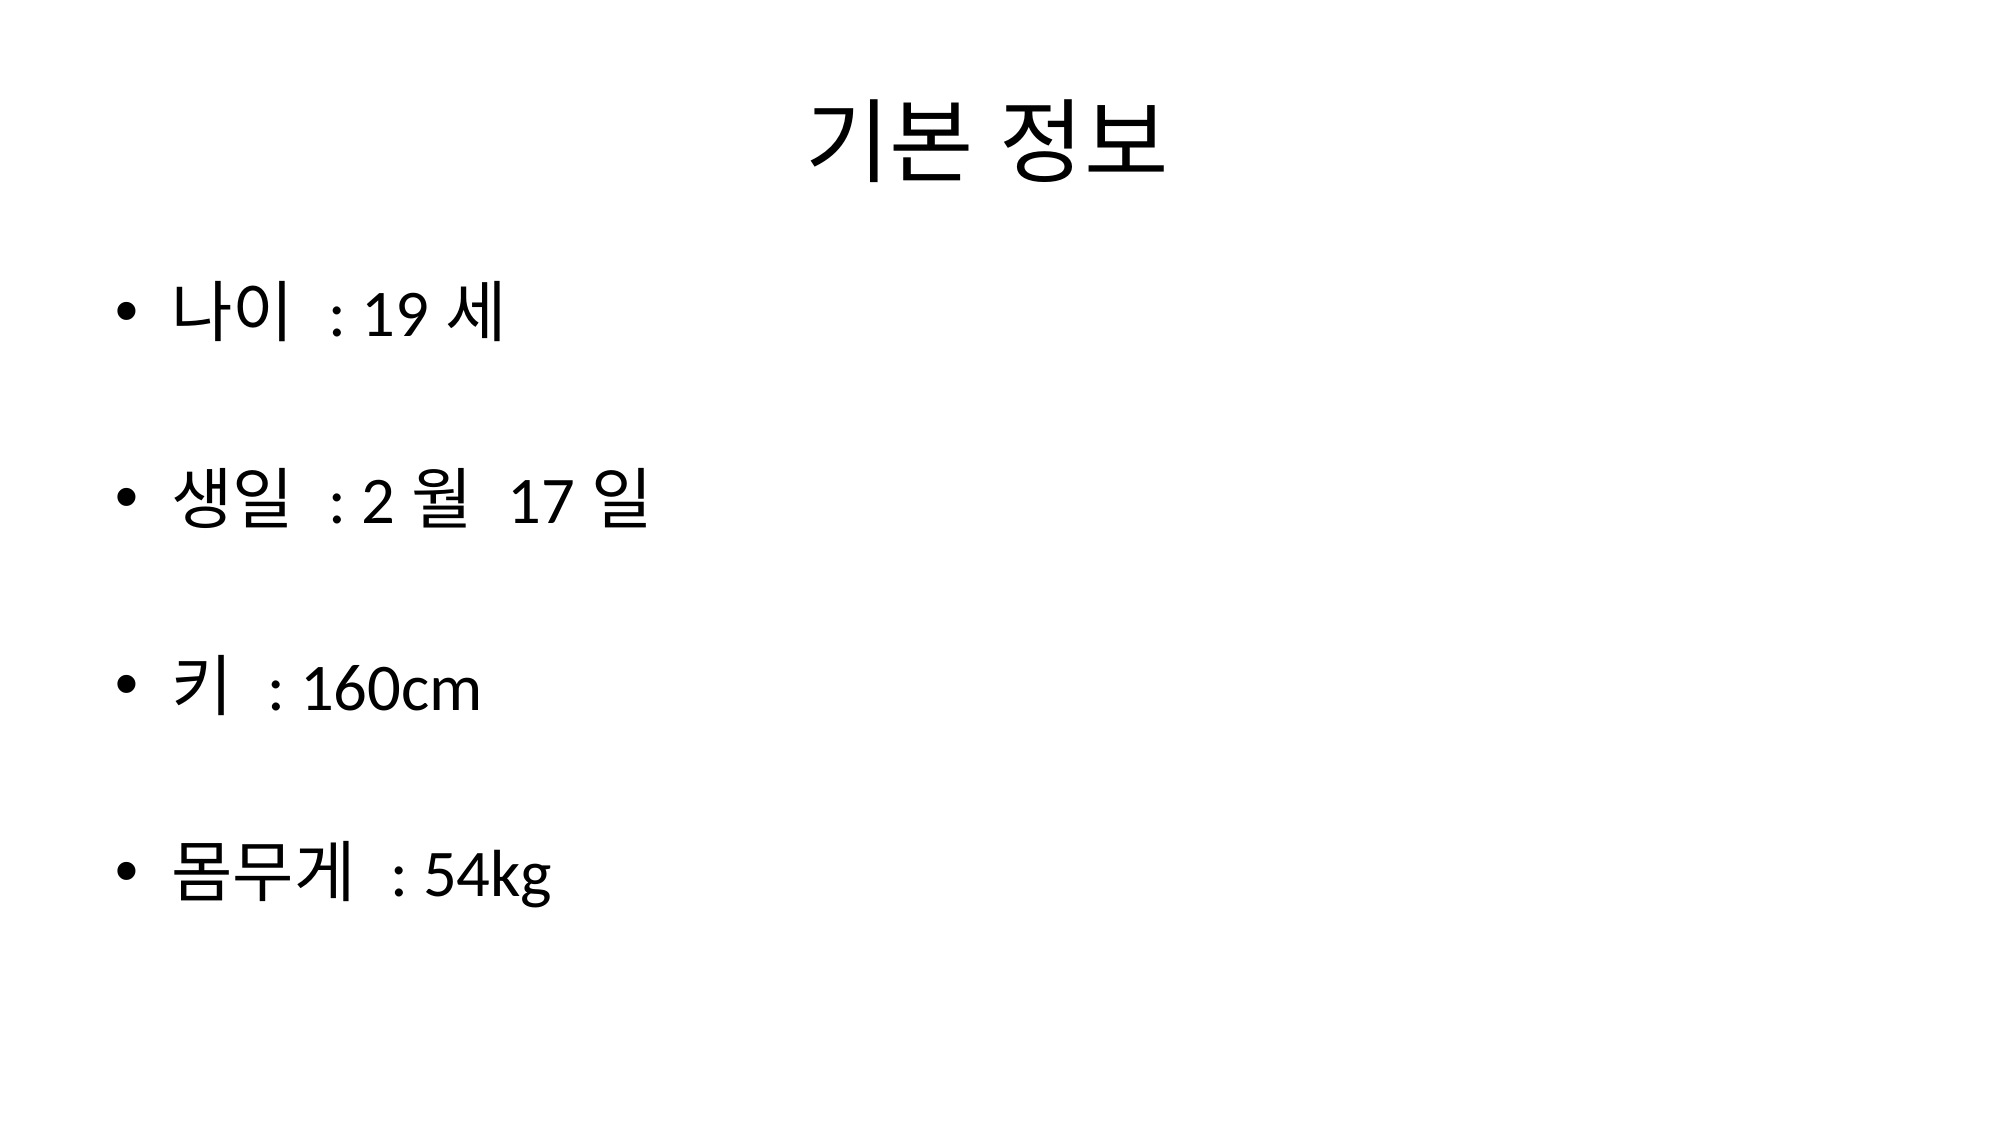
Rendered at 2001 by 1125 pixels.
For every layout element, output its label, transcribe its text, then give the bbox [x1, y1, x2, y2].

title 기본 정보 [99, 45, 1900, 233]
list 나이 : 19세 생일 : 2월 17일 키 : 160cm 몸무게 : 54kg [99, 262, 1900, 1005]
